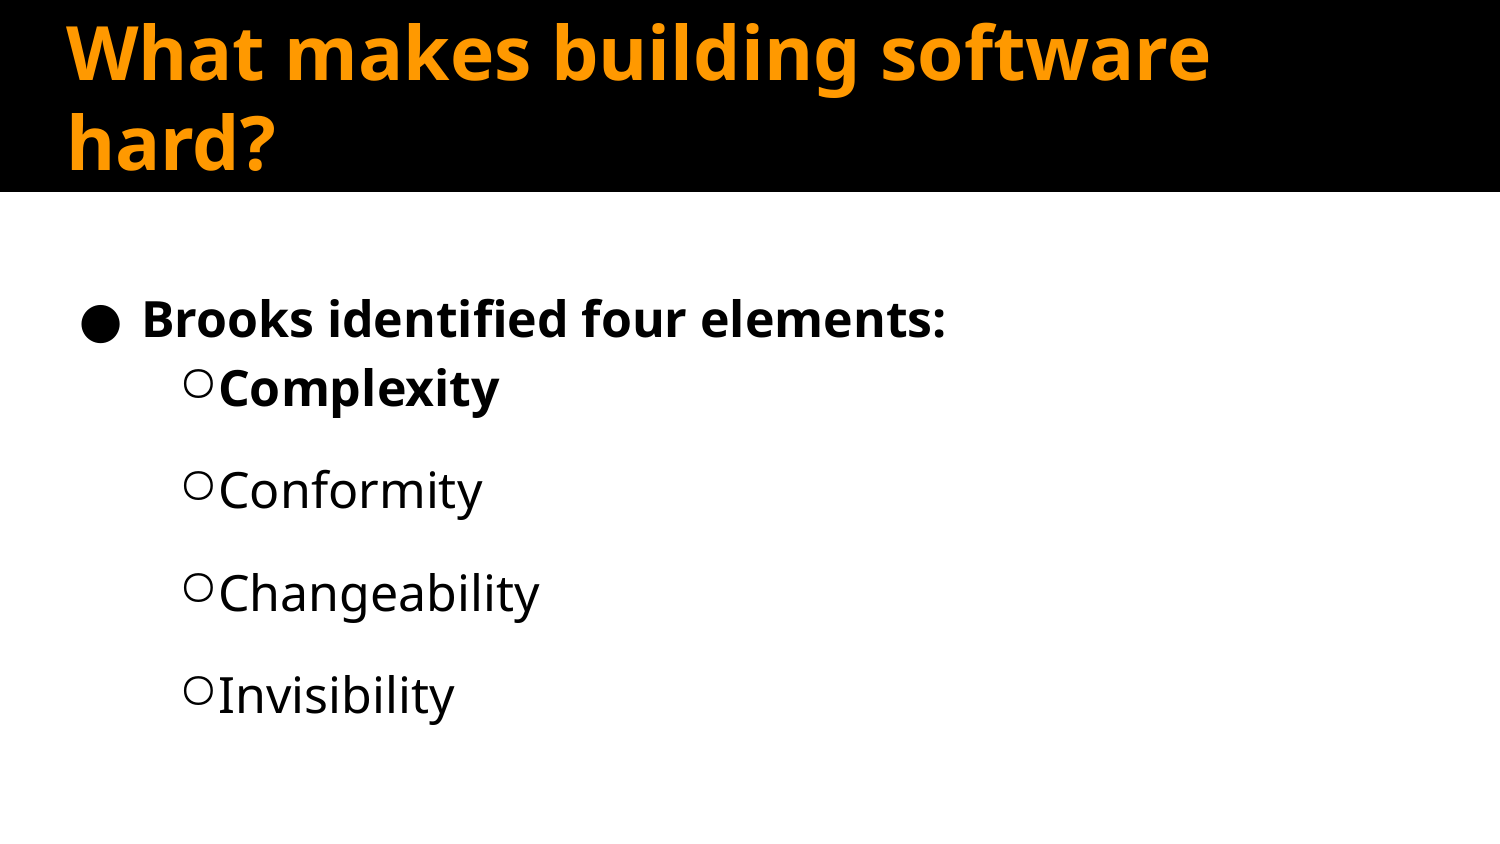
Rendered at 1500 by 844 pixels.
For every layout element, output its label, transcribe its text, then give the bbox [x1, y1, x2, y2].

list Brooks identified four elements: Complexity Conformity Changeability Invisibility [51, 212, 1480, 812]
title What makes building software hard? [51, 26, 1449, 165]
